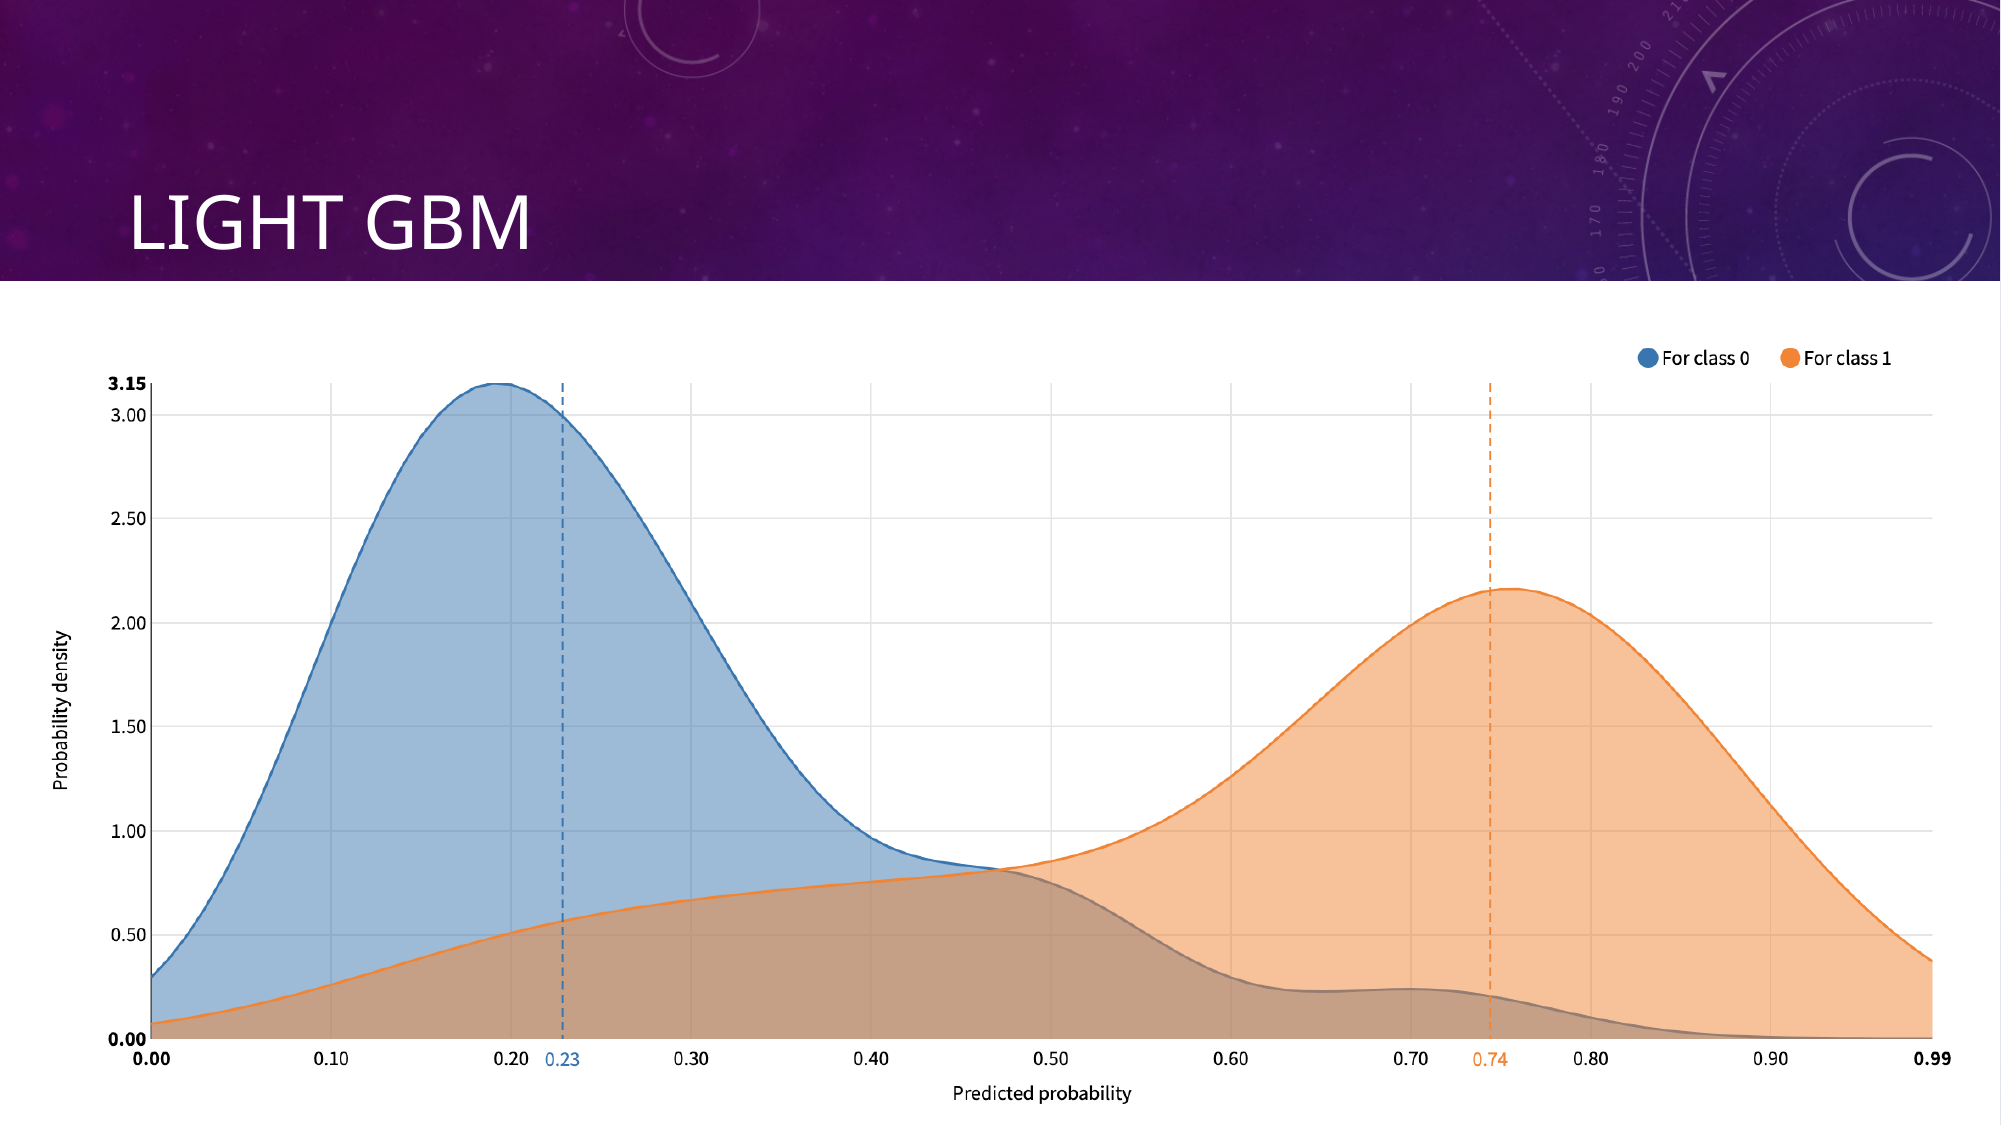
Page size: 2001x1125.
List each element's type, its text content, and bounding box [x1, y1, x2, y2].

picture [0, 0, 2001, 1125]
title Light GBM [112, 99, 1775, 281]
